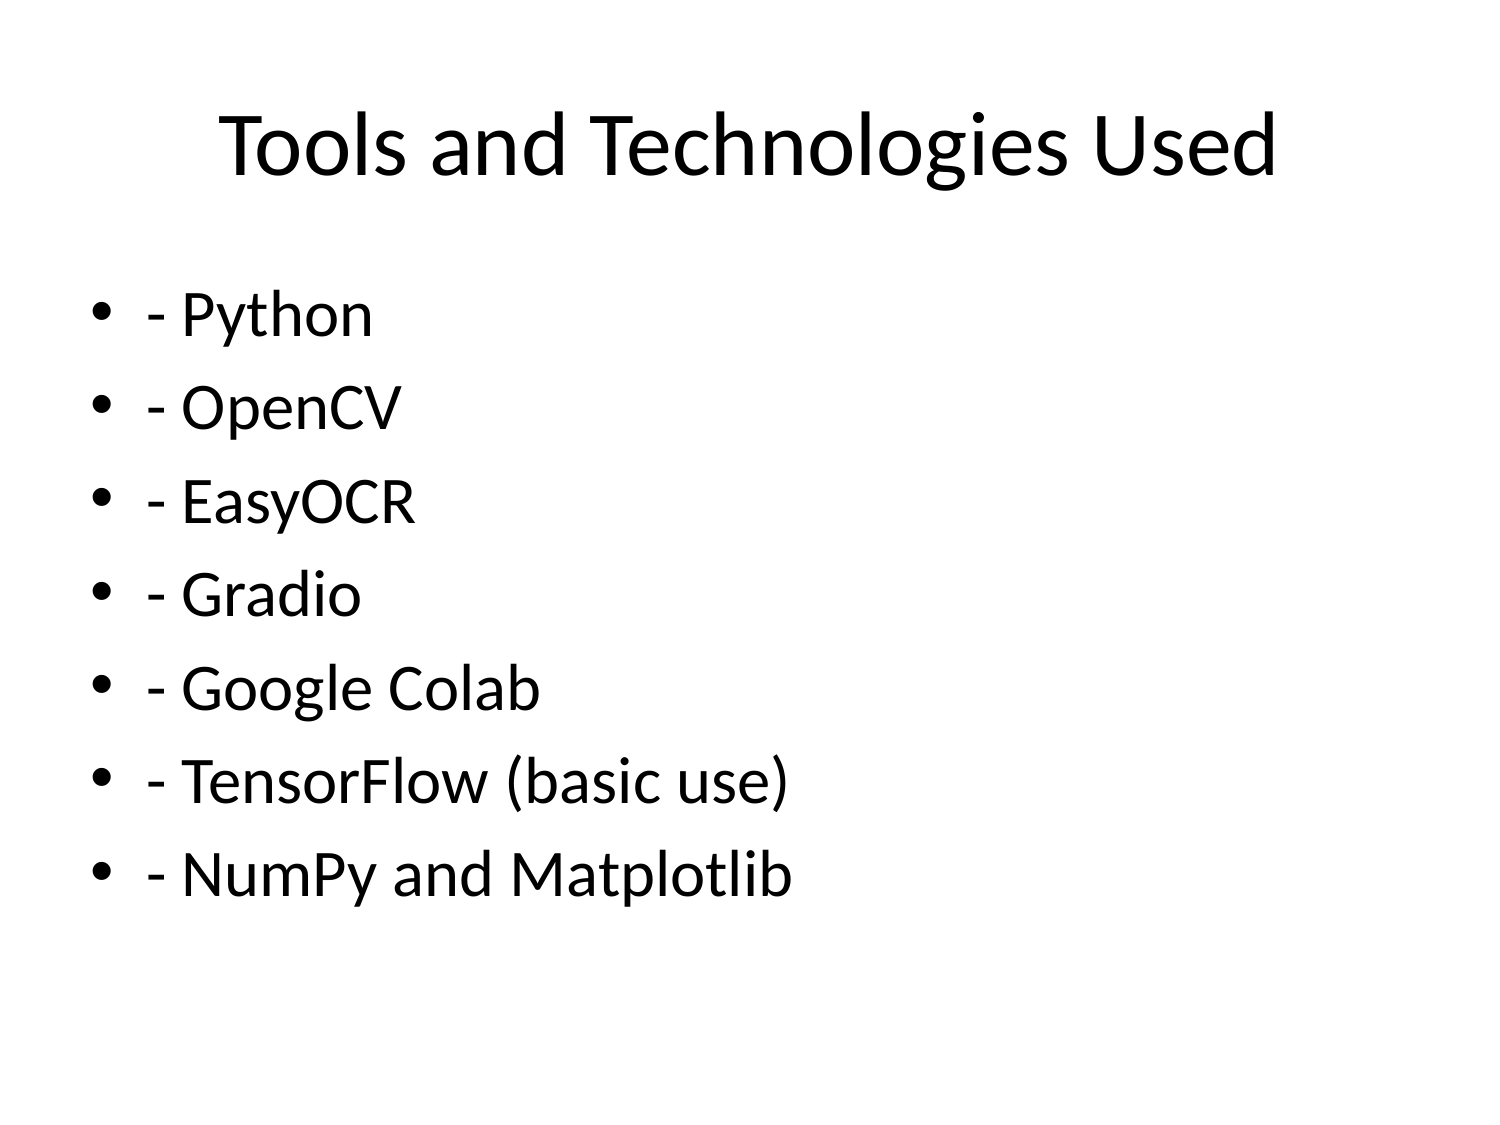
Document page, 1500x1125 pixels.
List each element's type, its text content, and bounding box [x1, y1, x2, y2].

list - Python - OpenCV - EasyOCR - Gradio - Google Colab - TensorFlow (basic use) - NumPy and Matplotlib [75, 262, 1425, 1005]
title Tools and Technologies Used [75, 45, 1425, 233]
